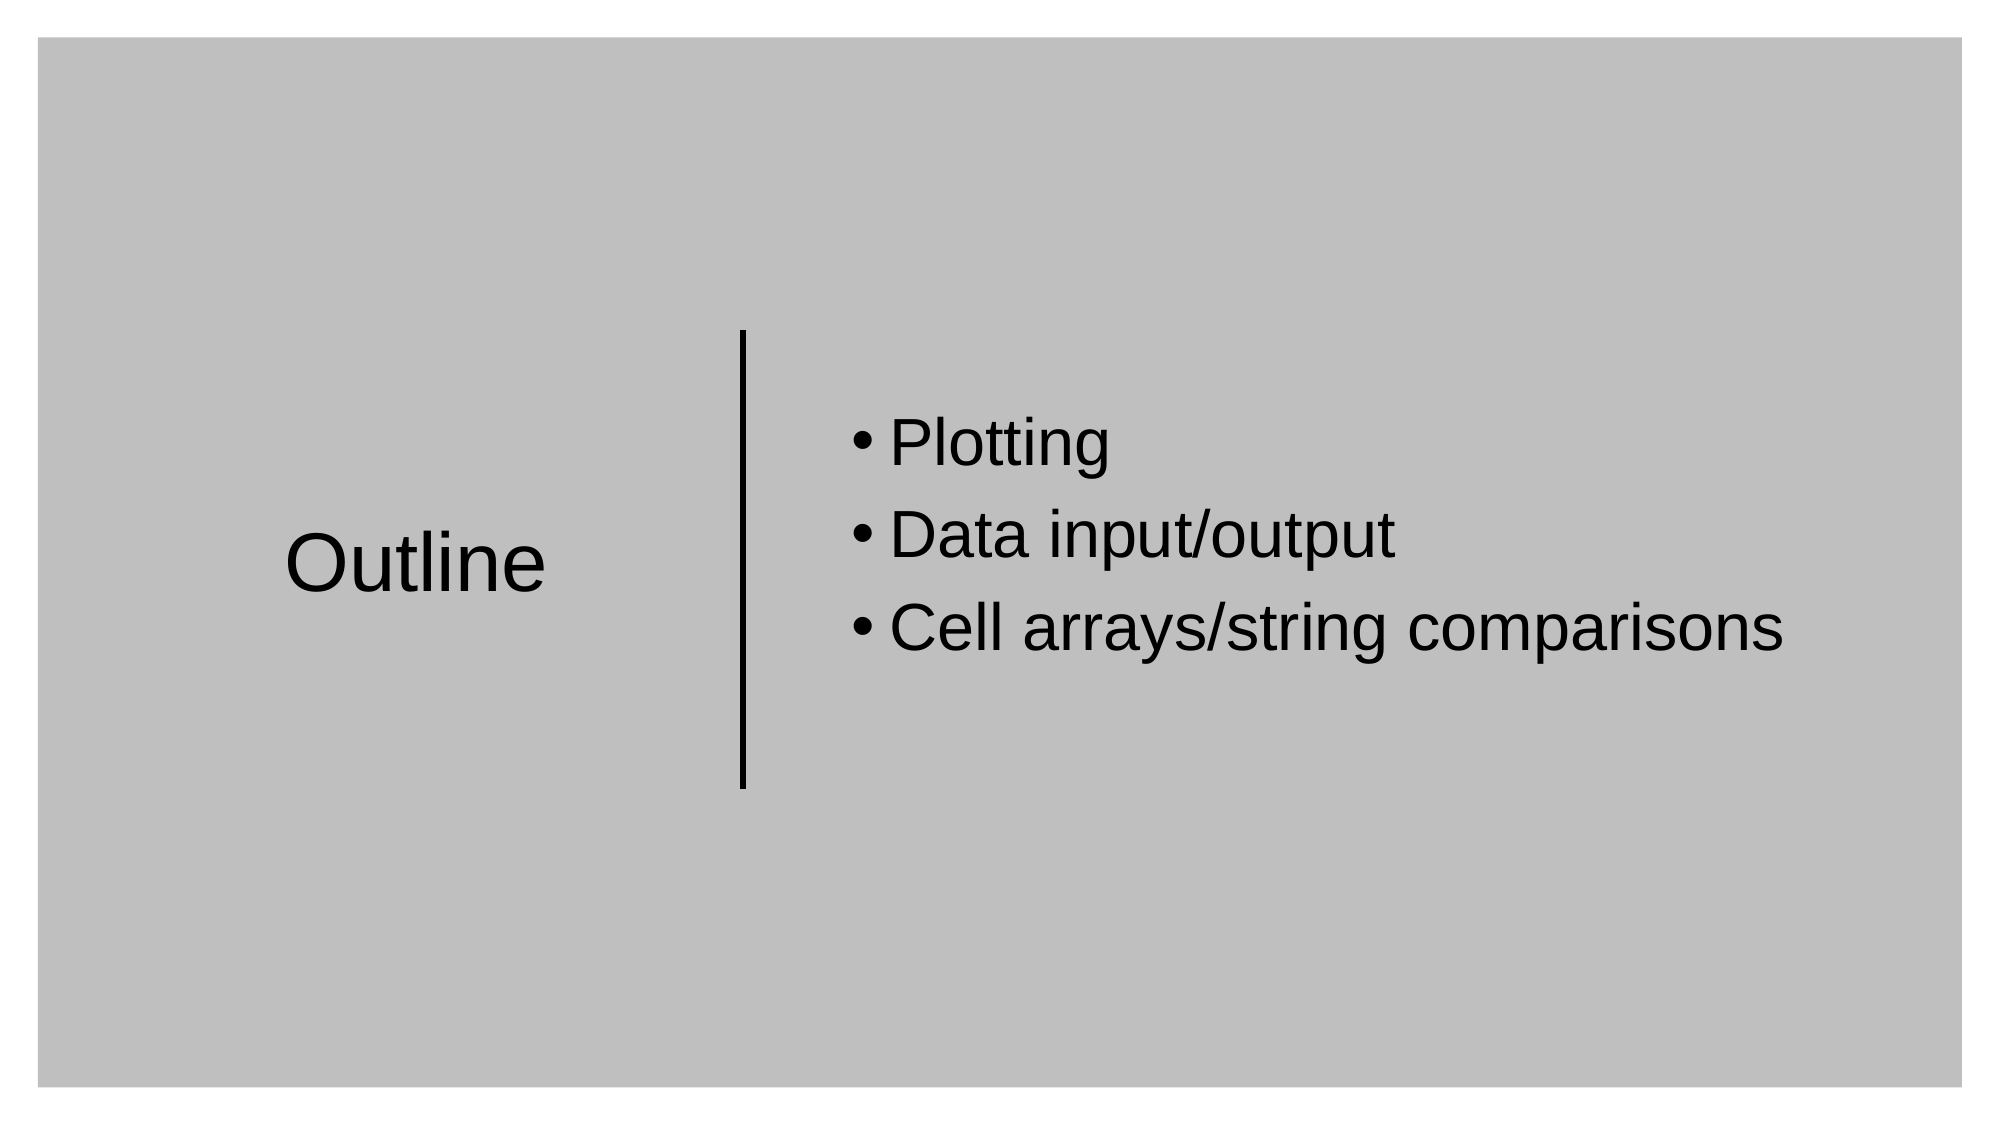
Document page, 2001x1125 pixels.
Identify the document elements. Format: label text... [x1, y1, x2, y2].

list Plotting Data input/output Cell arrays/string comparisons [836, 399, 1850, 725]
